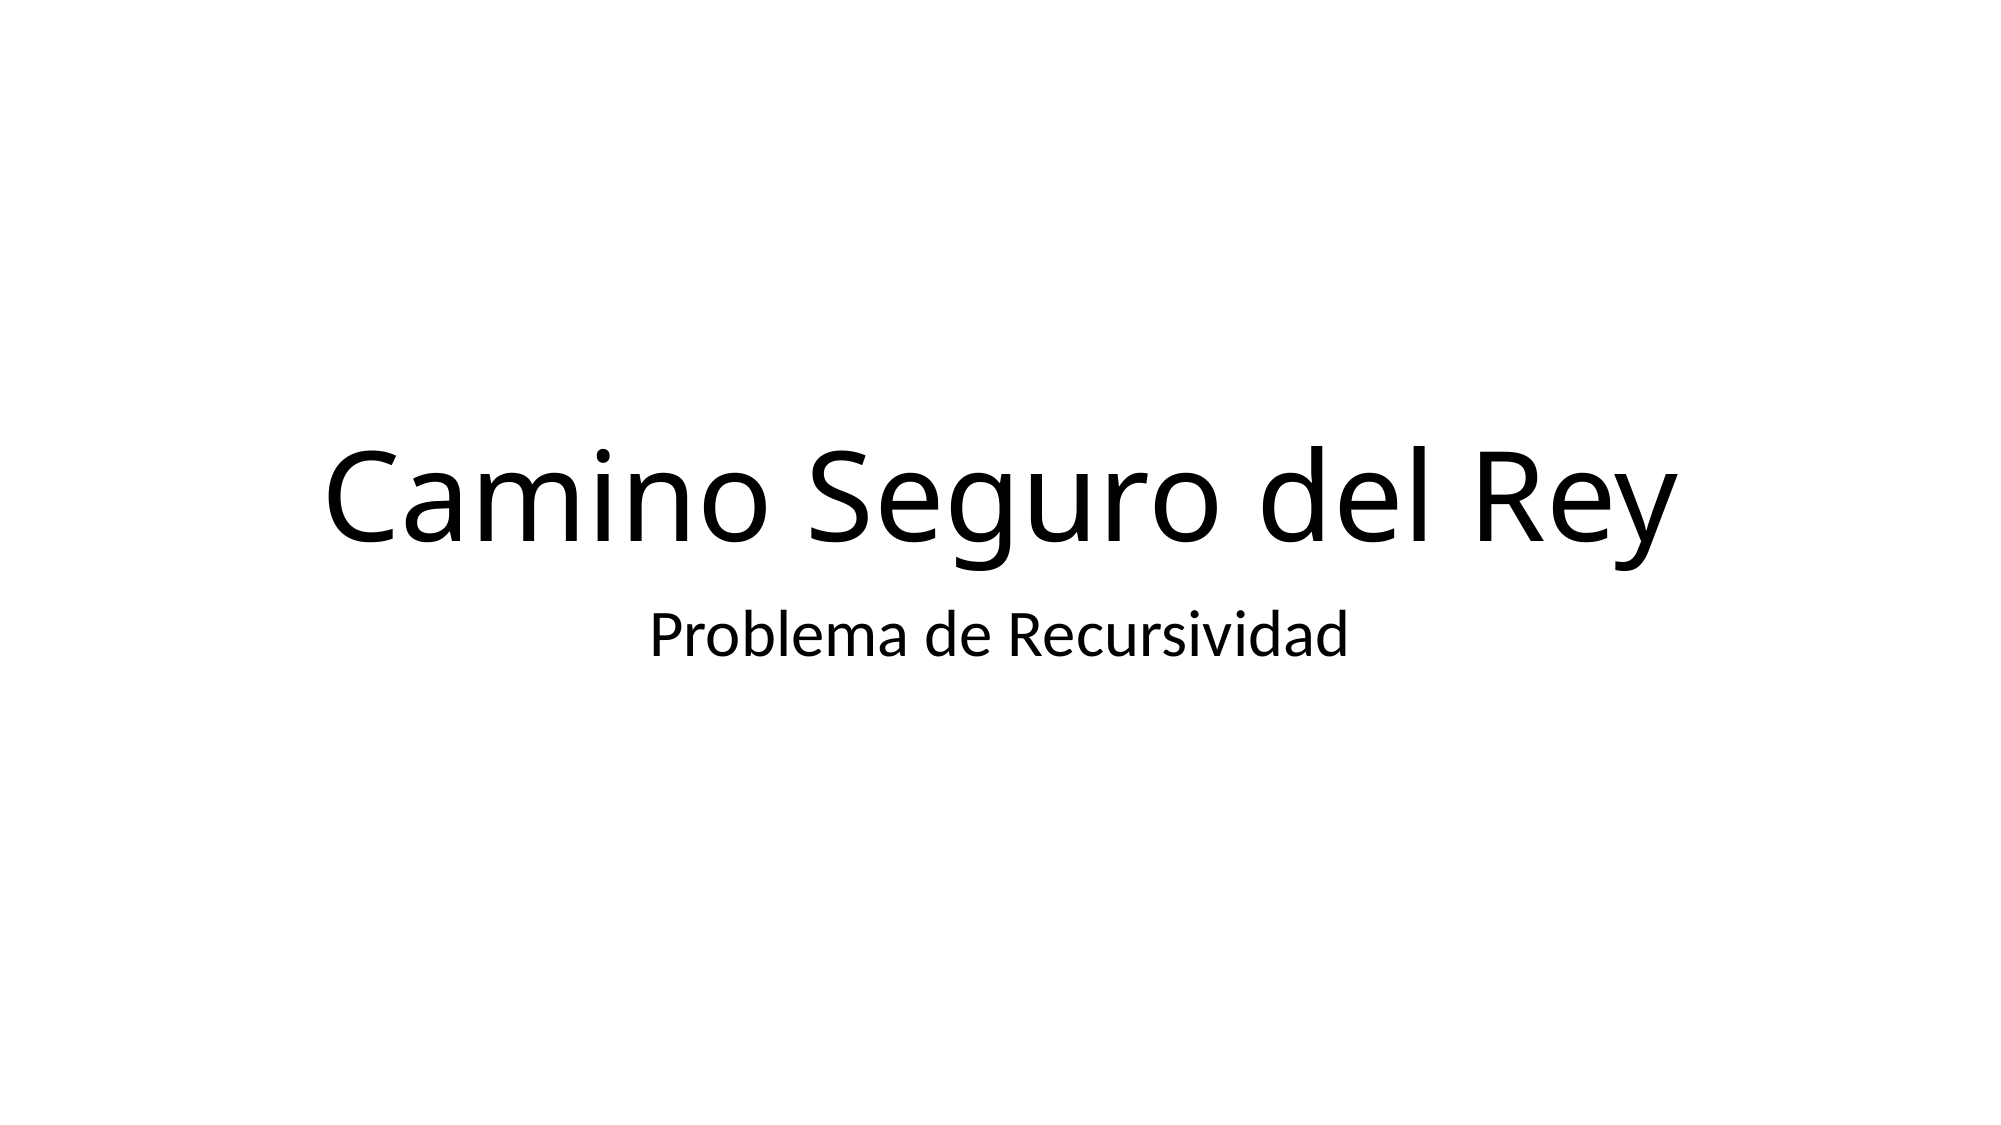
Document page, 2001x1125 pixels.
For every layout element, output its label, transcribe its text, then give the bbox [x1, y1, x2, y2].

subtitle Problema de Recursividad [249, 590, 1750, 863]
title Camino Seguro del Rey [249, 184, 1750, 576]
